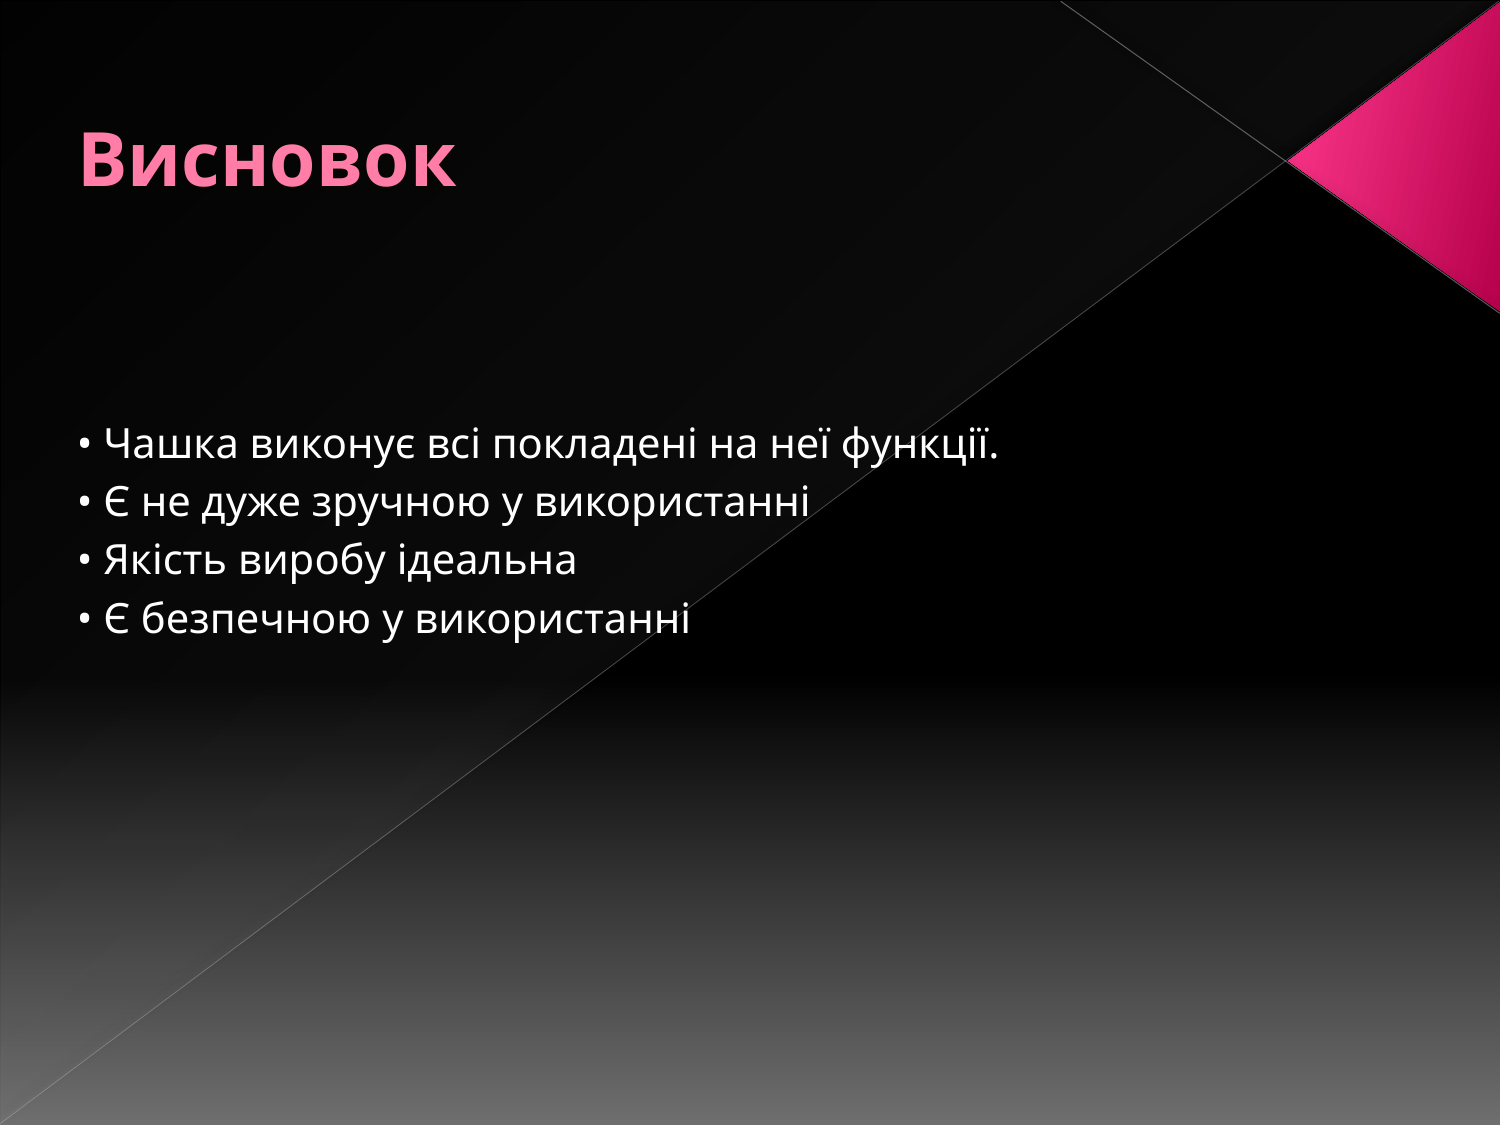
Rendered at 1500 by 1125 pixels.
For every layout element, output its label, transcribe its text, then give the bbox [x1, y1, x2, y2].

title Висновок [62, 44, 1250, 268]
list • Чашка виконує всі покладені на неї функції. • Є не дуже зручною у використанні • Якість виробу ідеальна • Є безпечною у використанні [53, 408, 1214, 784]
